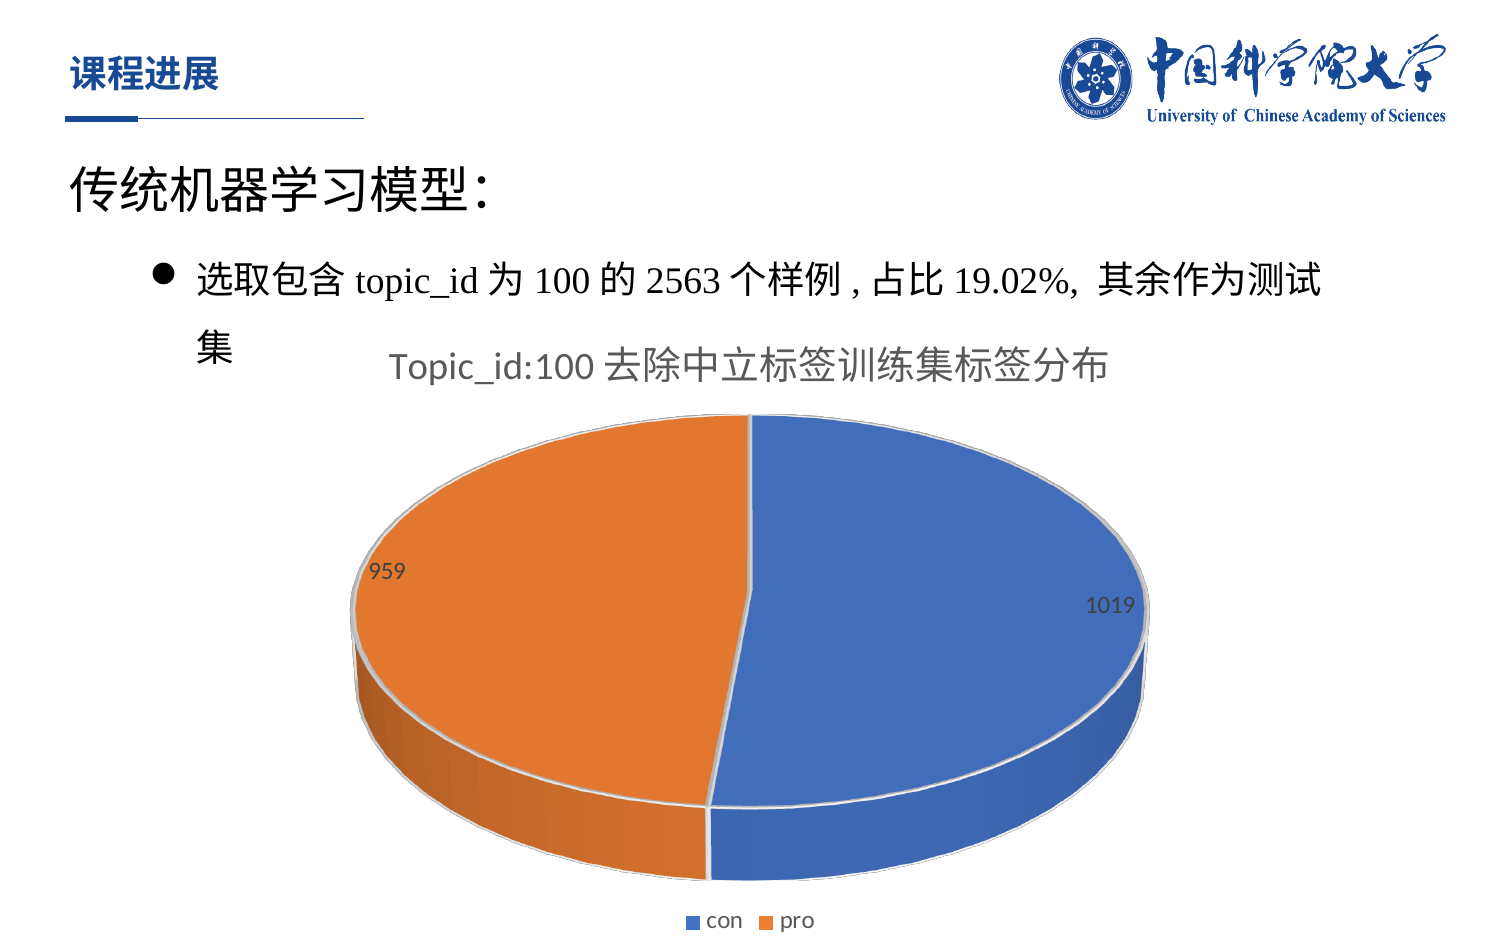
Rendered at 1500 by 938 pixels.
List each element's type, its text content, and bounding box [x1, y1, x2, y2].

text_box 选取包含topic_id为100的2563个样例,占比19.02%, 其余作为测试集 [134, 226, 1365, 377]
chart [255, 301, 1244, 938]
text_box 传统机器学习模型： [54, 151, 1362, 226]
title 课程进展 [54, 33, 1169, 118]
picture [1059, 34, 1446, 125]
